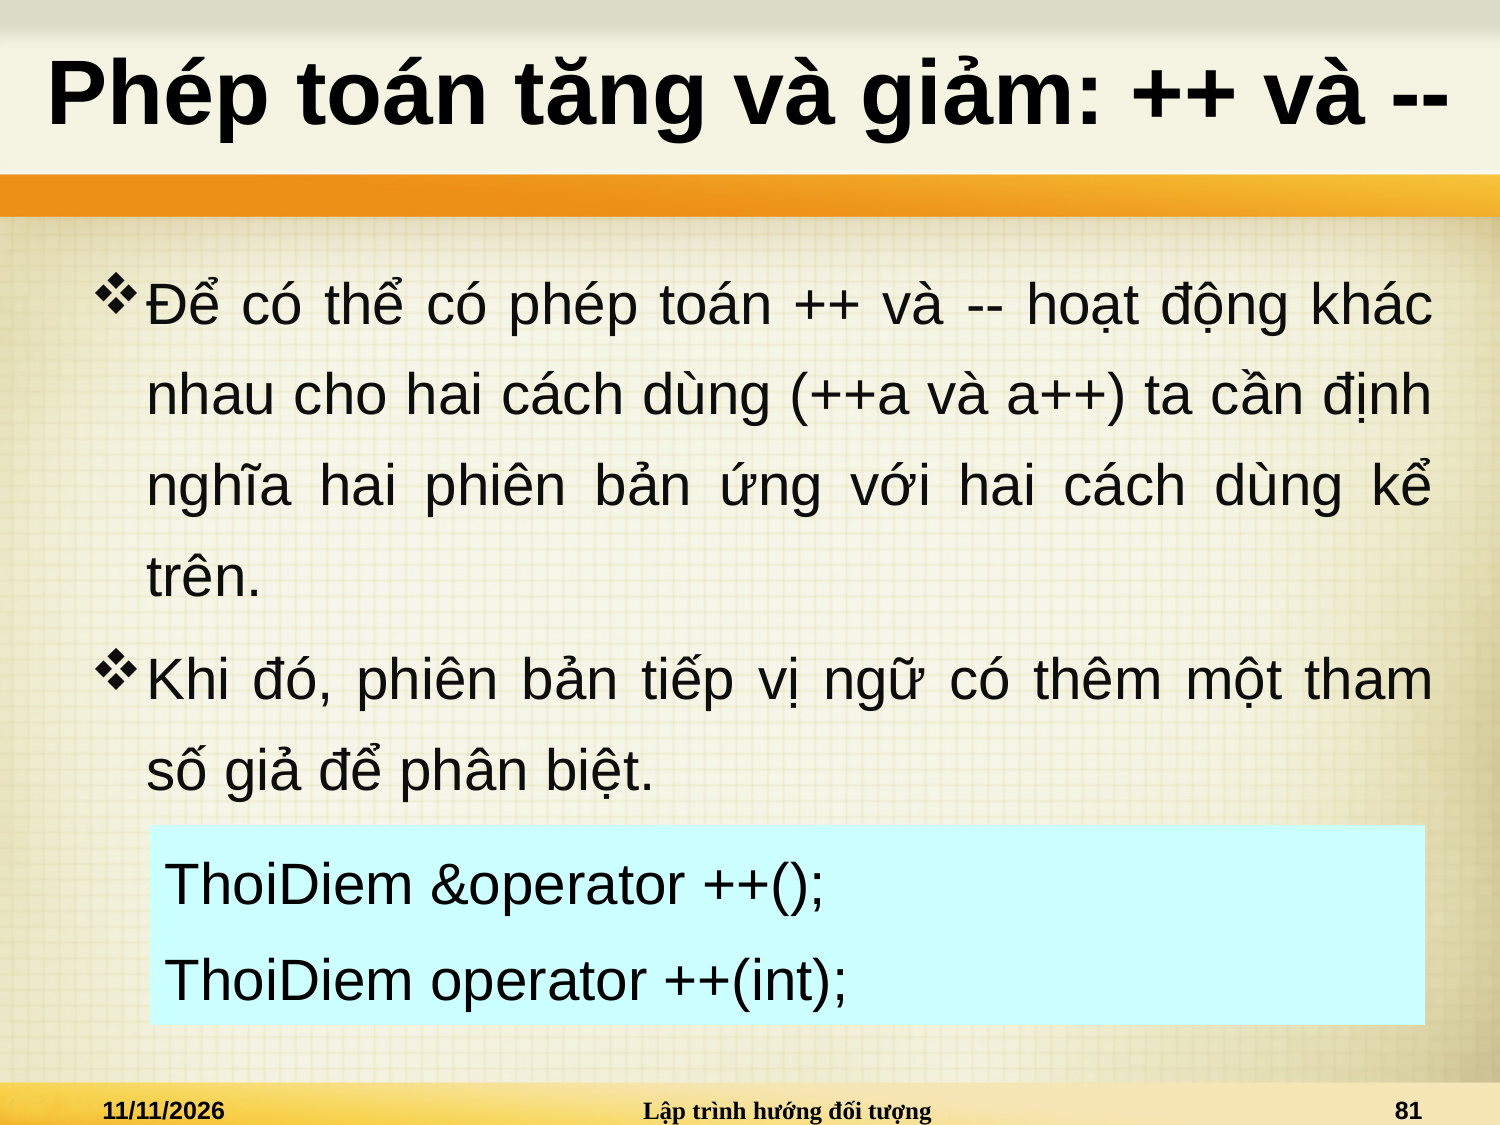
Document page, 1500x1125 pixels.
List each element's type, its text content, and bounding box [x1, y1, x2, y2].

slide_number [87, 1087, 438, 1125]
picture [0, 175, 1500, 1125]
slide_number 81 [1087, 1087, 1438, 1125]
title Phép toán tăng và giảm: ++ và -- [0, 0, 1500, 175]
footer Lập trình hướng đối tượng [549, 1087, 1025, 1125]
list Để có thể có phép toán ++ và -- hoạt động khác nhau cho hai cách dùng (++a và a++) ta cần định nghĩa hai phiên bản ứng với hai cách dùng kể trên. Khi đó, phiên bản tiếp vị ngữ có thêm một tham số giả để phân biệt. [75, 237, 1450, 1046]
text_box ThoiDiem &operator ++(); ThoiDiem operator ++(int); [149, 825, 1425, 1025]
